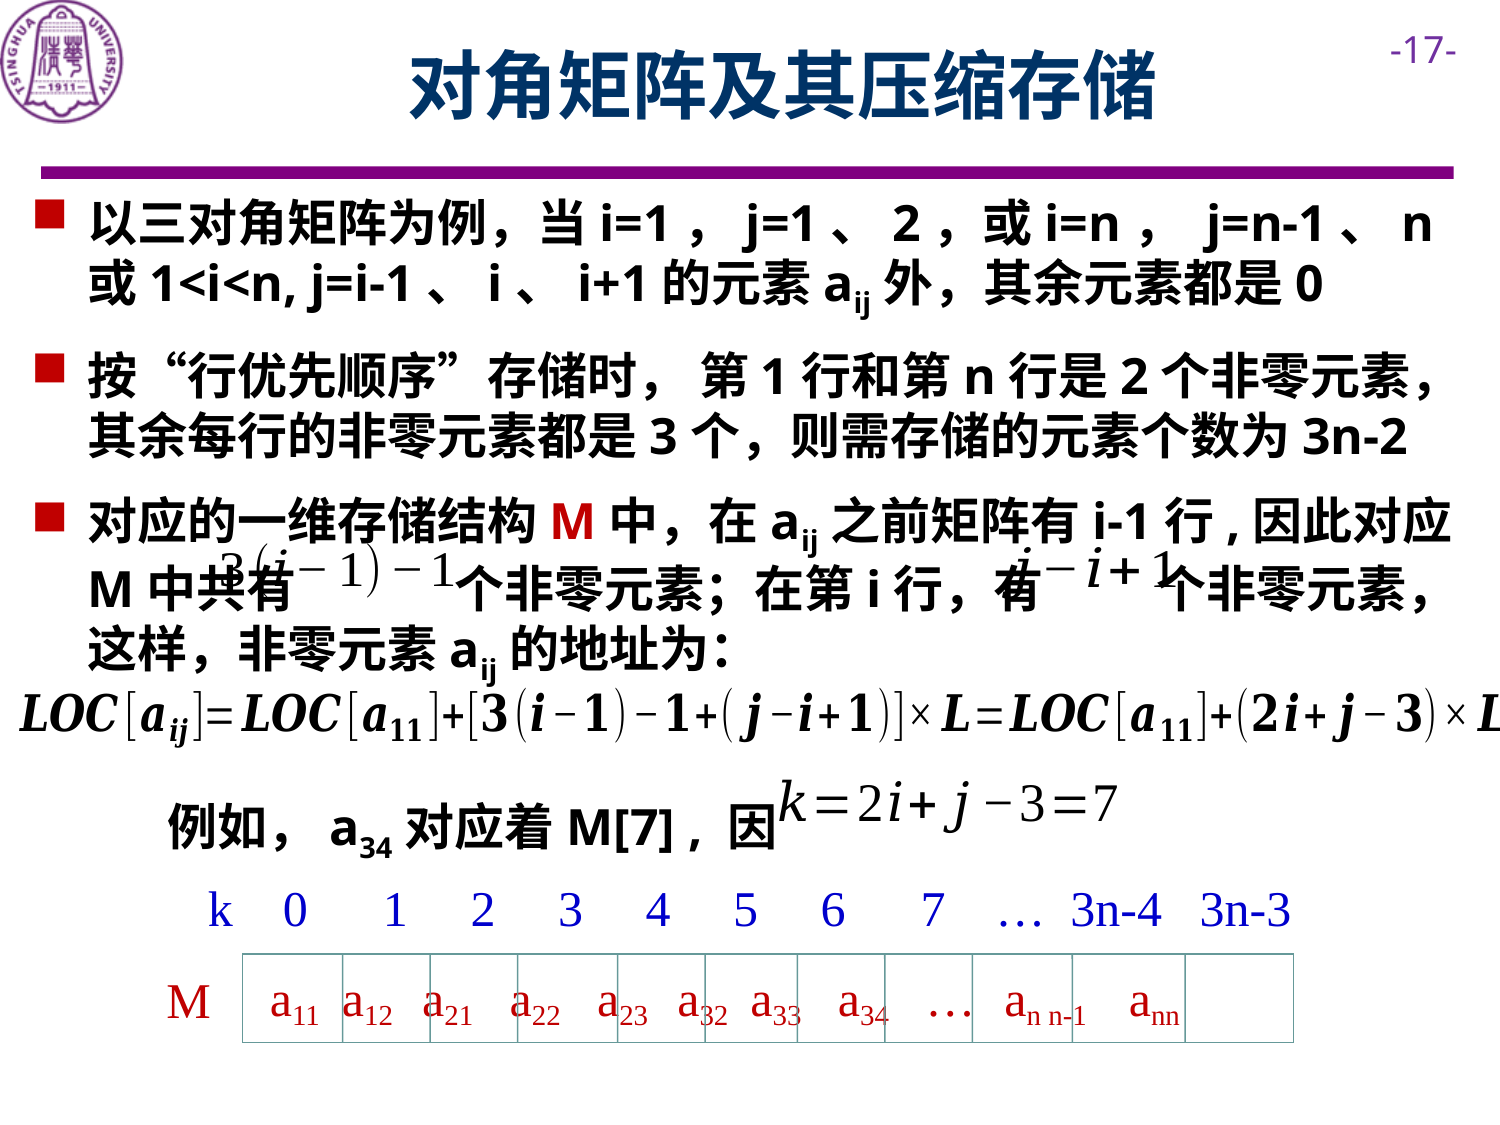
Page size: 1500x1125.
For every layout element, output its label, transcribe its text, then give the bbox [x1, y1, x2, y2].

picture [0, 0, 124, 124]
text_box 对角矩阵及其压缩存储 [171, 32, 1393, 134]
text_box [147, 870, 1303, 1043]
text_box 以三对角矩阵为例，当i=1，j=1、2，或i=n， j=n-1、n或1<i<n, j=i-1、i、i+1的元素aij外，其余元素都是0 按“行优先顺序”存储时， 第1行和第n行是2个非零元素，其余每行的非零元素都是3个，则需存储的元素个数为3n-2 对应的一维存储结构M中，在aij之前矩阵有i-1行,因此对应M中共有 个非零元素；在第i行，有 个非零元素，这样，非零元素aij的地址为： 例如，a34对应着M[7] , 因 [17, 184, 1471, 871]
